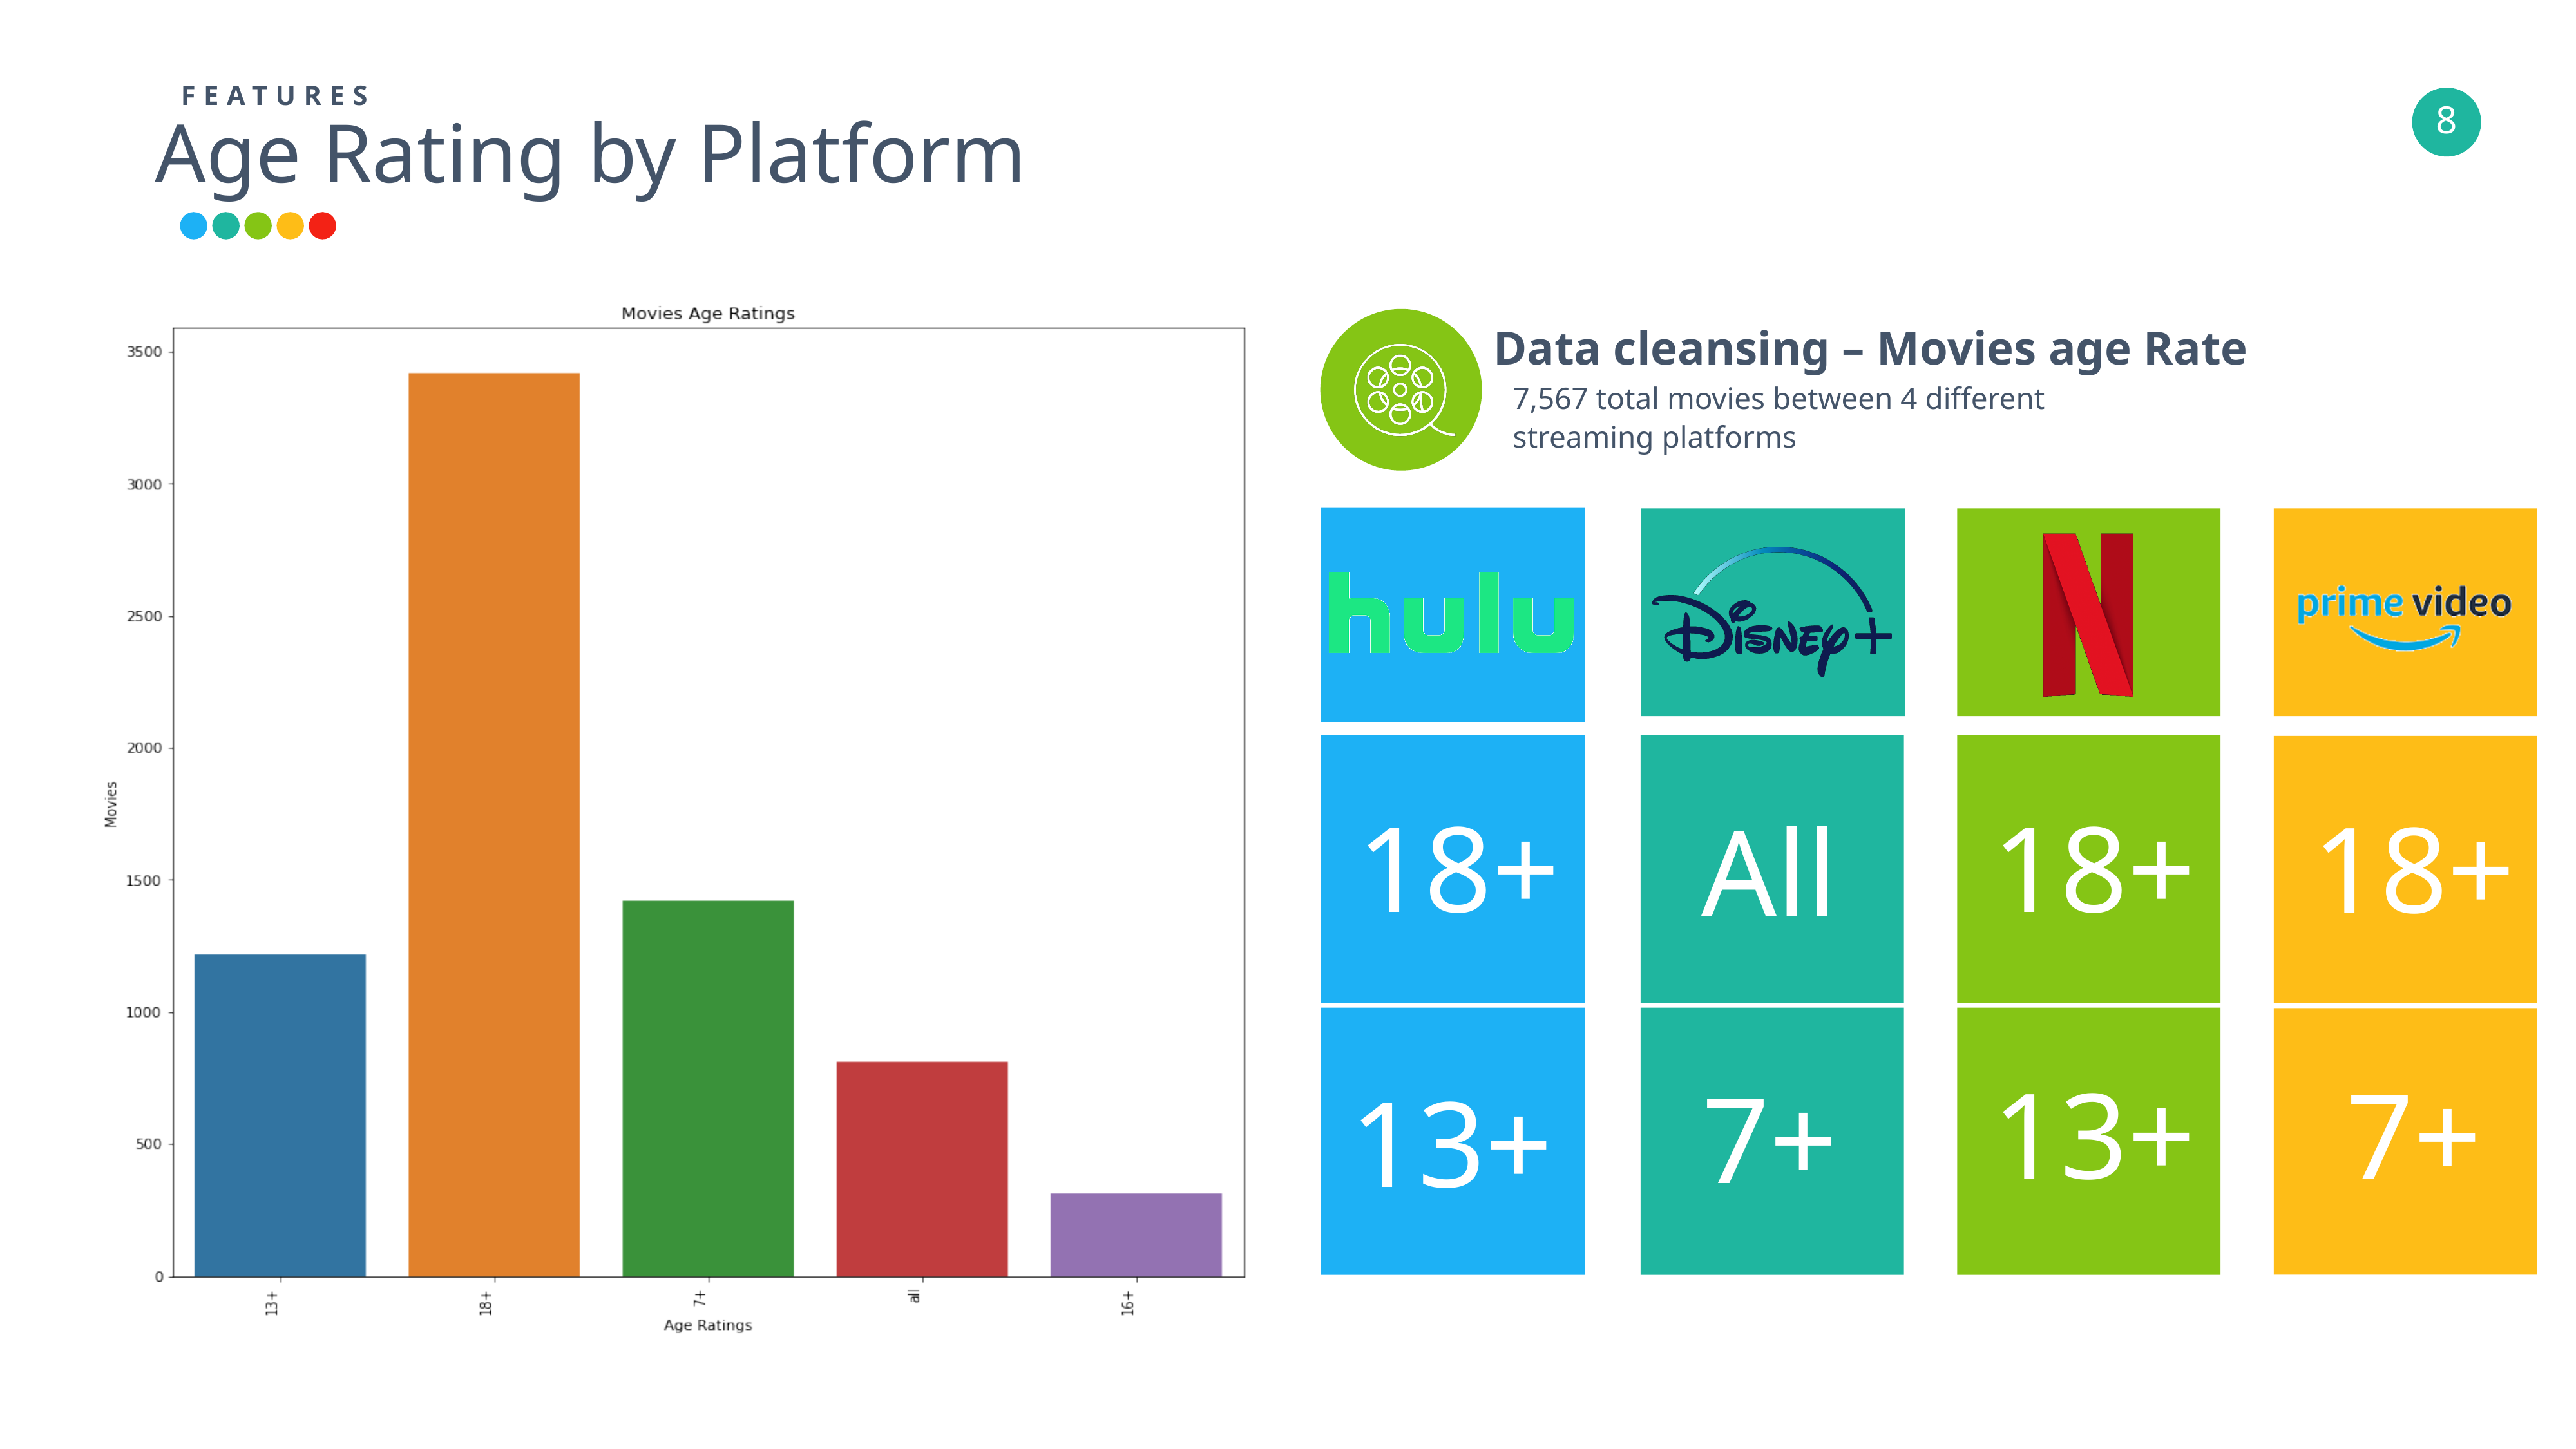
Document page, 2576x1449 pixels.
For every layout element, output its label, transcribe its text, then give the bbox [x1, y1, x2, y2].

text_box 18+ [1348, 789, 1570, 941]
text_box 7+ [1692, 1060, 1847, 1212]
text_box [1640, 1007, 1904, 1275]
picture [2222, 517, 2576, 723]
text_box [1321, 1007, 1585, 1275]
picture [95, 297, 1255, 1343]
text_box 7+ [2336, 1057, 2491, 1208]
text_box 18+ [2303, 790, 2525, 942]
text_box [1345, 308, 1458, 331]
picture [1341, 331, 1459, 449]
text_box [1640, 735, 1904, 1003]
text_box [2273, 735, 2537, 1003]
text_box [1957, 735, 2221, 1003]
text_box [2198, 508, 2221, 717]
picture [1652, 547, 1892, 677]
text_box Data cleansing – Movies age Rate [1470, 307, 2272, 386]
text_box [1345, 449, 1457, 471]
text_box [1459, 332, 1483, 447]
text_box [1957, 1007, 2221, 1275]
text_box Age Rating by Platform [145, 97, 1036, 204]
picture [1979, 506, 2198, 724]
text_box [2273, 508, 2537, 517]
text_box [180, 212, 336, 240]
text_box [1641, 508, 1905, 717]
text_box 13+ [1340, 1065, 1563, 1216]
text_box [1320, 335, 1341, 445]
picture [1329, 572, 1574, 653]
text_box 13+ [1983, 1056, 2205, 1208]
text_box 7,567 total movies between 4 different streaming platforms [1489, 364, 2171, 466]
text_box FEATURES [171, 73, 377, 97]
text_box [1321, 507, 1585, 722]
text_box 18+ [1983, 789, 2205, 940]
text_box [2273, 1008, 2537, 1275]
text_box [1321, 735, 1585, 1003]
text_box All [1692, 793, 1847, 945]
text_box [1957, 508, 1979, 717]
